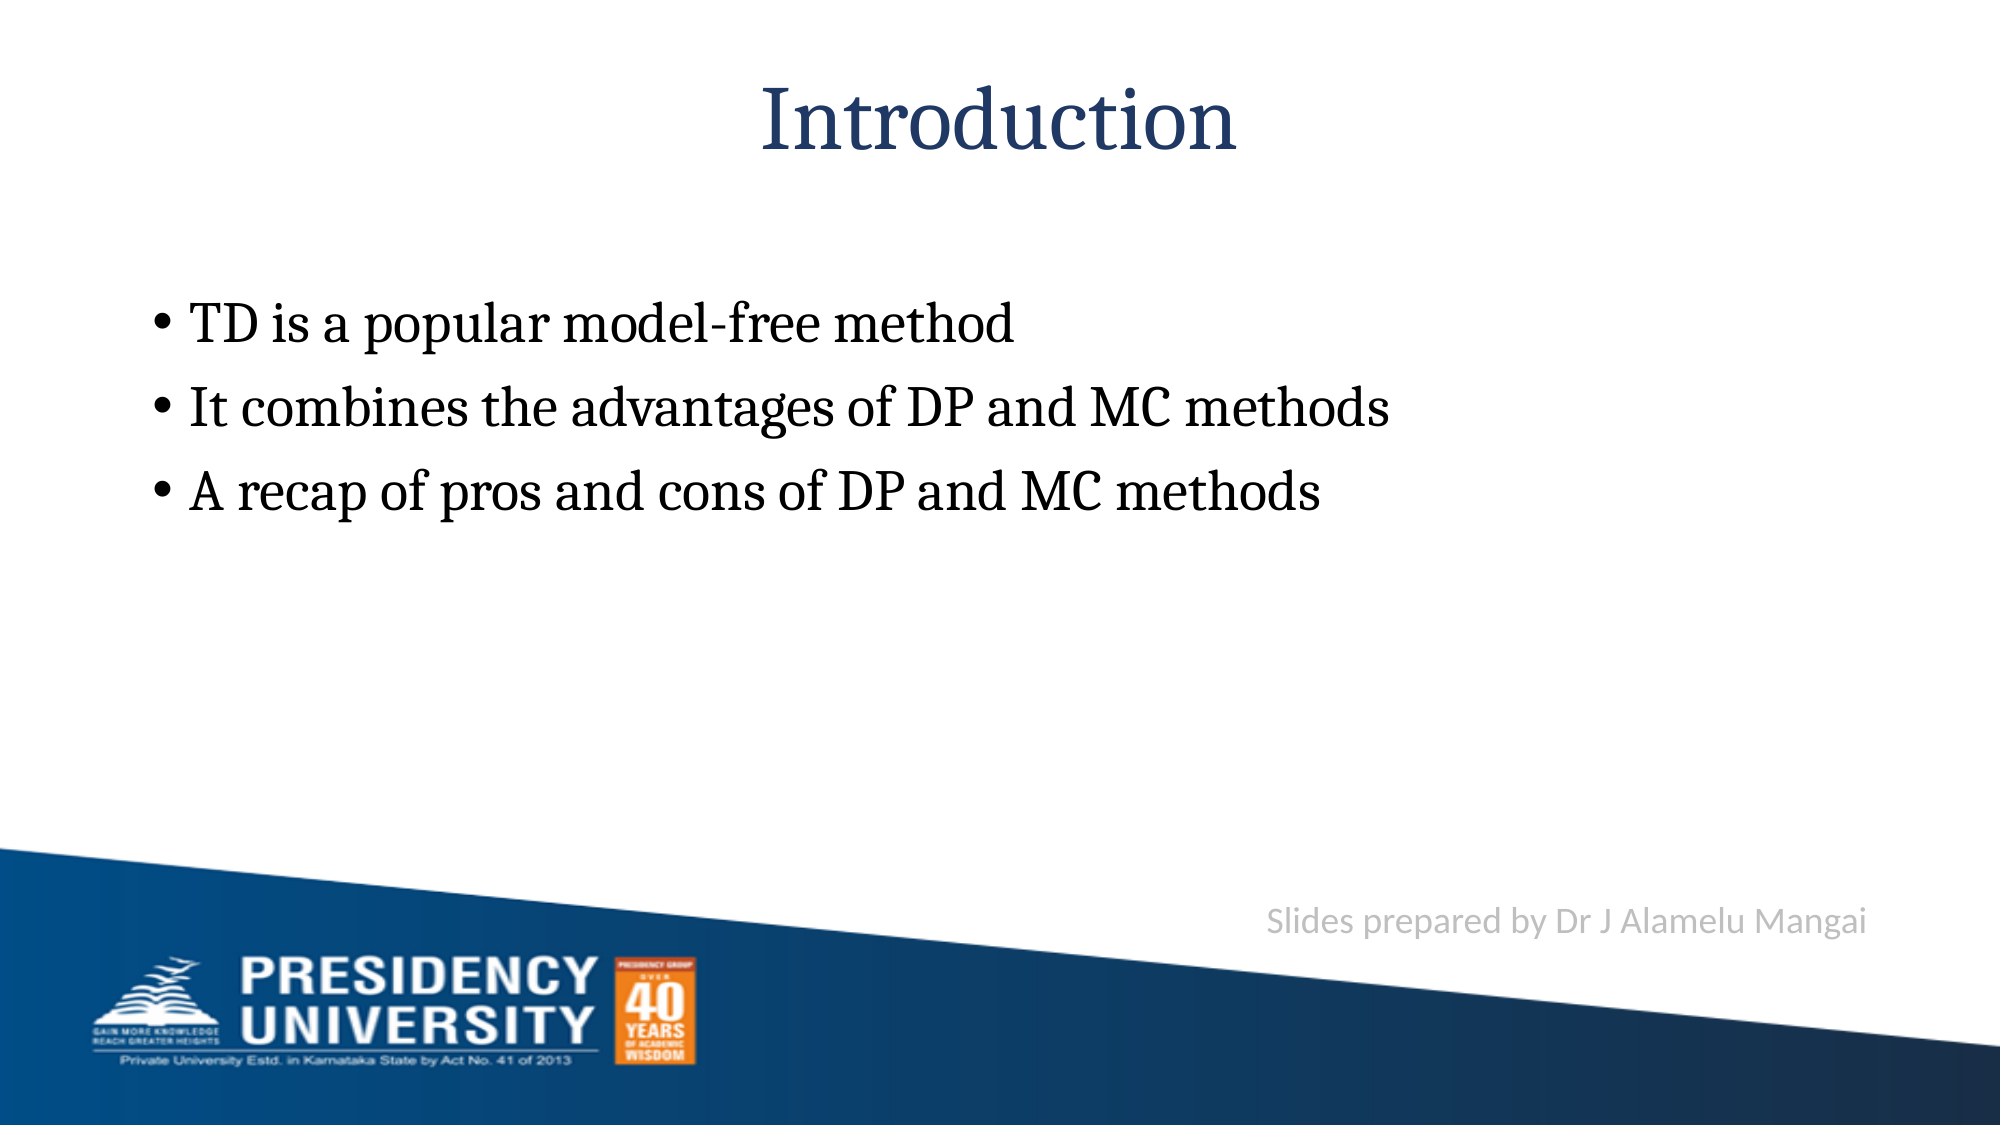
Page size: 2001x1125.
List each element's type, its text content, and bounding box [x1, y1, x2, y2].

picture [0, 845, 2000, 1125]
title Introduction [137, 51, 1863, 189]
list TD is a popular model-free method It combines the advantages of DP and MC methods A recap of pros and cons of DP and MC methods [137, 214, 1863, 851]
